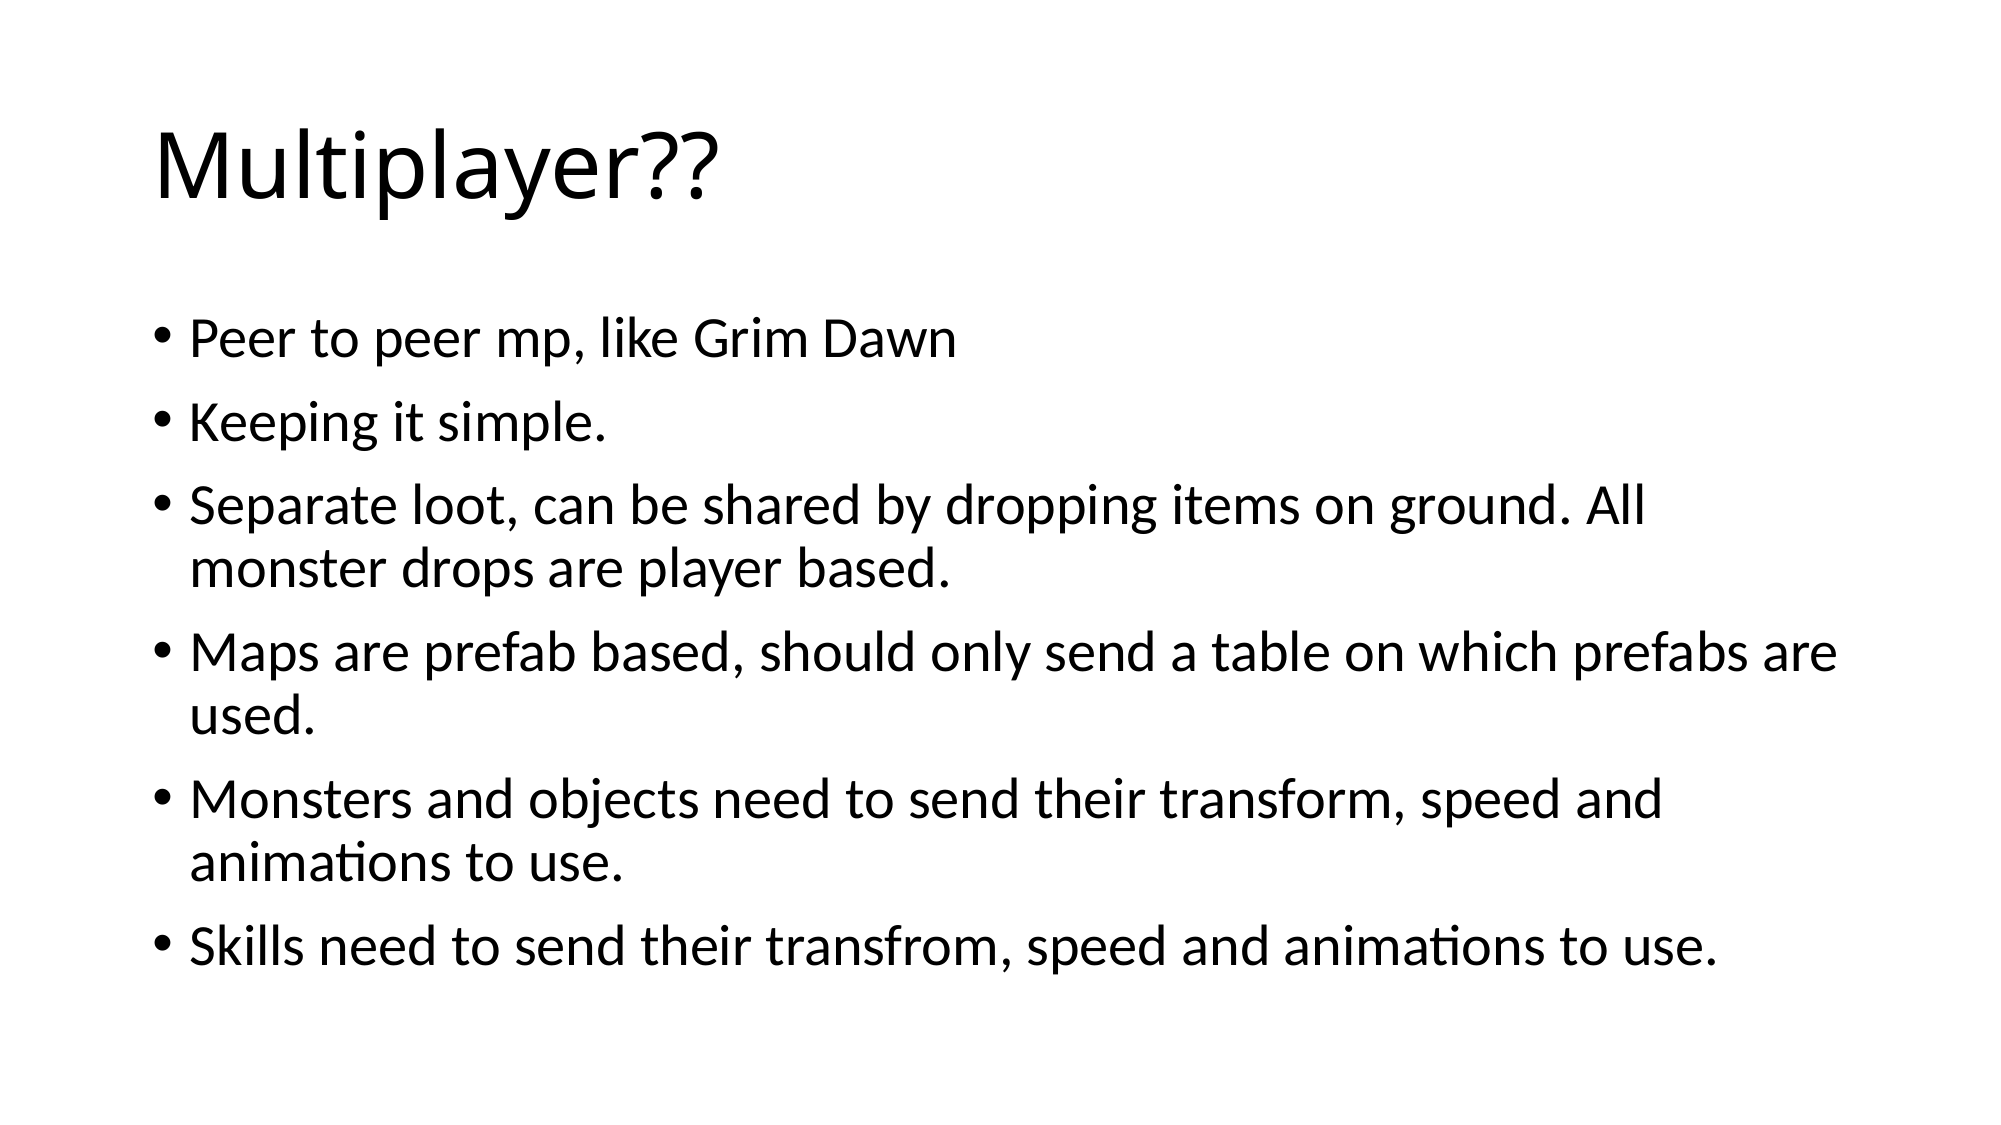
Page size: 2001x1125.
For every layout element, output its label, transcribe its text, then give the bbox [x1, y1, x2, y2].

title Multiplayer?? [137, 59, 1863, 278]
list Peer to peer mp, like Grim Dawn Keeping it simple. Separate loot, can be shared by dropping items on ground. All monster drops are player based. Maps are prefab based, should only send a table on which prefabs are used. Monsters and objects need to send their transform, speed and animations to use. Skills need to send their transfrom, speed and animations to use. [137, 299, 1863, 1014]
